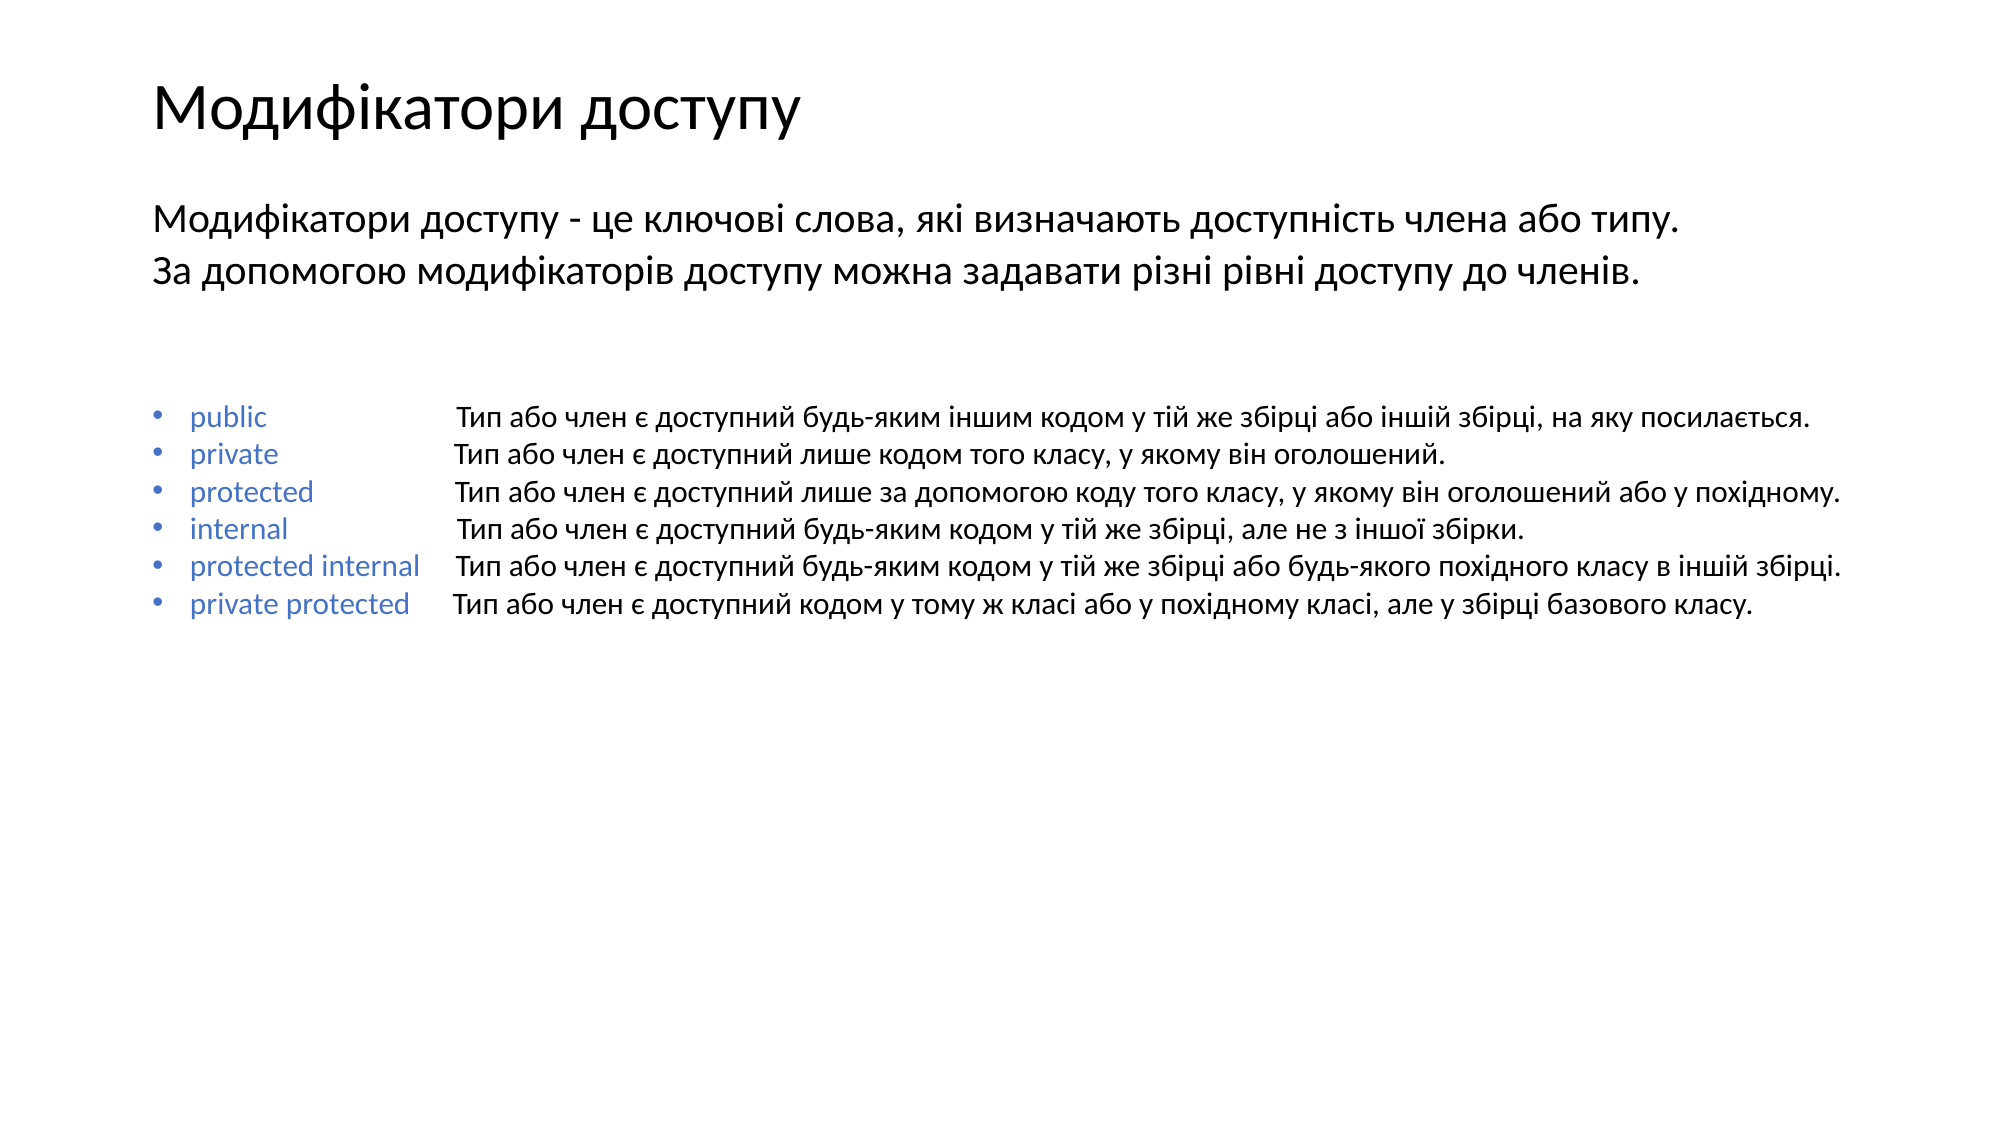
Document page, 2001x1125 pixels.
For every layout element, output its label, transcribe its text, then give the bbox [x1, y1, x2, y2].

title Модифікатори доступу [137, 59, 1863, 157]
list Модифікатори доступу - це ключові слова, які визначають доступність члена або типу. За допомогою модифікаторів доступу можна задавати різні рівні доступу до членів. public Тип або член є доступний будь-яким іншим кодом у тій же збірці або іншій збірці, на яку посилається. private Тип або член є доступний лише кодом того класу, у якому він оголошений. protected Тип або член є доступний лише за допомогою коду того класу, у якому він оголошений або у похідному. internal Тип або член є доступний будь-яким кодом у тій же збірці, але не з іншої збірки. protected internal Тип або член є доступний будь-яким кодом у тій же збірці або будь-якого похідного класу в іншій збірці. private protected Тип або член є доступний кодом у тому ж класі або у похідному класі, але у збірці базового класу. [137, 189, 1863, 1014]
